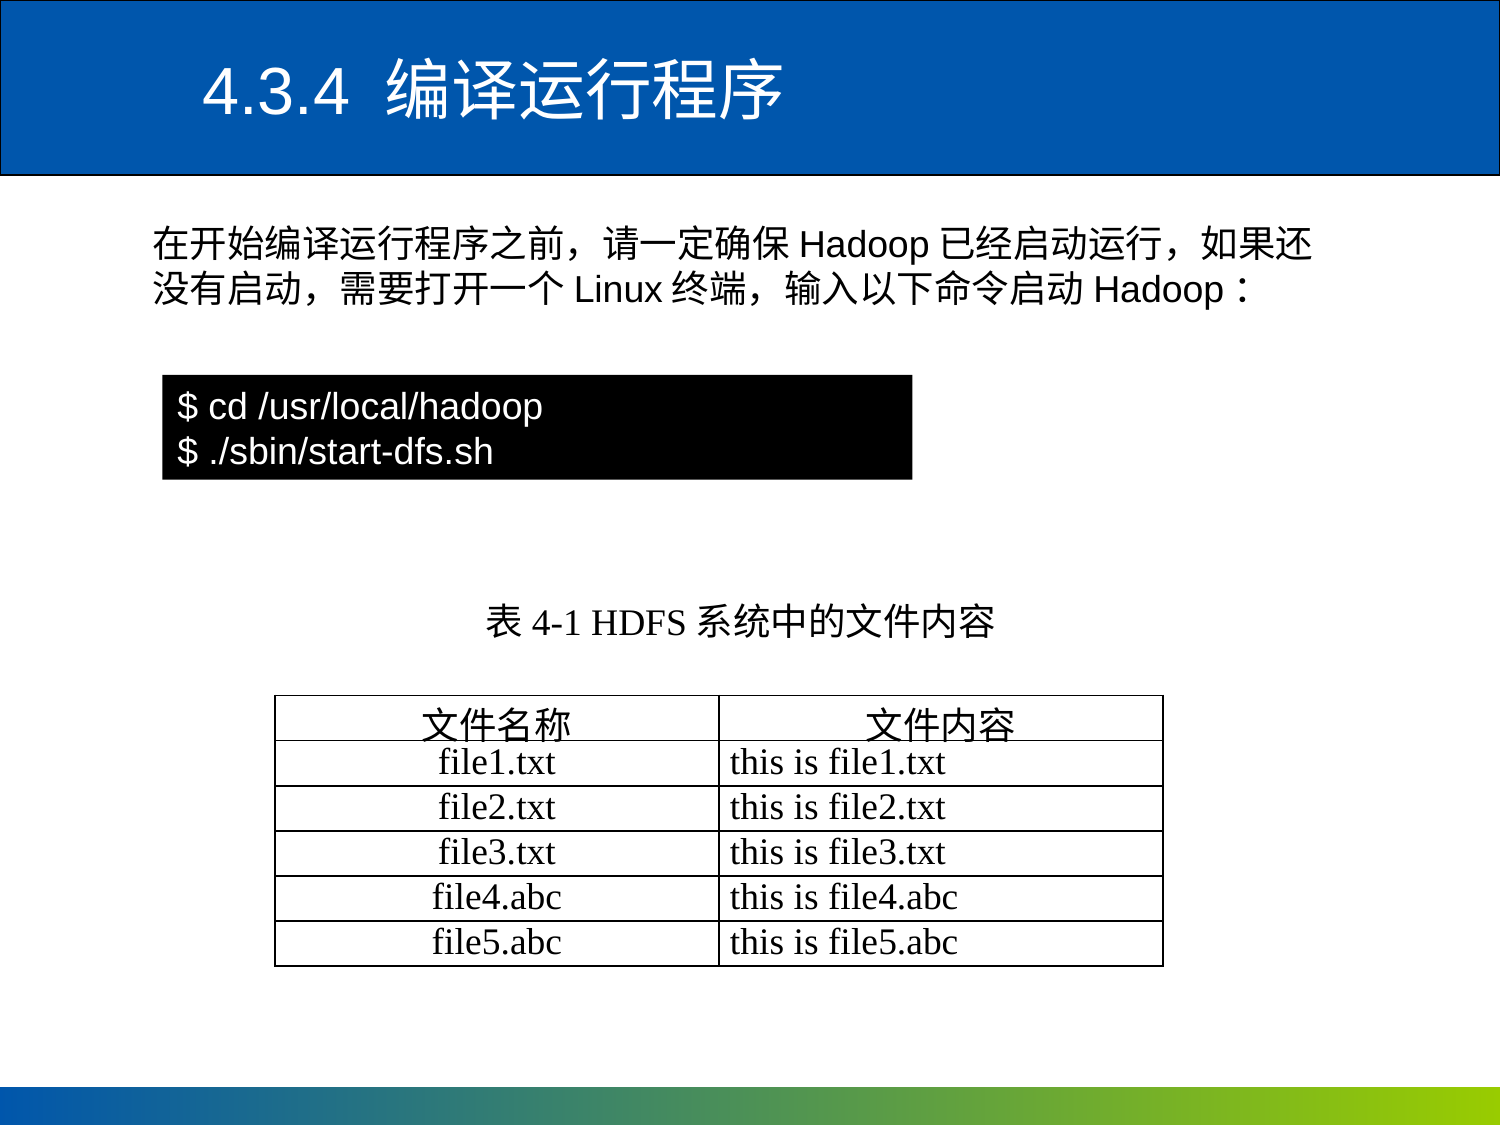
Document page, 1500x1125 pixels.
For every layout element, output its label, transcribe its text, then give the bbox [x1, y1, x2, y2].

table_cell file3.txt [276, 832, 718, 875]
table_cell this is file4.abc [720, 877, 1162, 920]
table_cell file2.txt [276, 787, 718, 830]
table_cell this is file3.txt [720, 832, 1162, 875]
text_box 在开始编译运行程序之前，请一定确保Hadoop已经启动运行，如果还没有启动，需要打开一个Linux终端，输入以下命令启动Hadoop： [137, 212, 1350, 318]
table_cell this is file1.txt [720, 741, 1162, 785]
table_header 文件内容 [720, 696, 1162, 740]
table_cell file1.txt [276, 741, 718, 785]
title 4.3.4 编译运行程序 [187, 12, 1500, 163]
table_cell this is file5.abc [720, 922, 1162, 965]
text_box $ cd /usr/local/hadoop $ ./sbin/start-dfs.sh [162, 374, 913, 480]
table_cell this is file2.txt [720, 787, 1162, 830]
table_cell file4.abc [276, 877, 718, 920]
text_box 表4-1 HDFS系统中的文件内容 [274, 590, 1163, 651]
table_header 文件名称 [276, 696, 718, 740]
table_cell file5.abc [276, 922, 718, 965]
